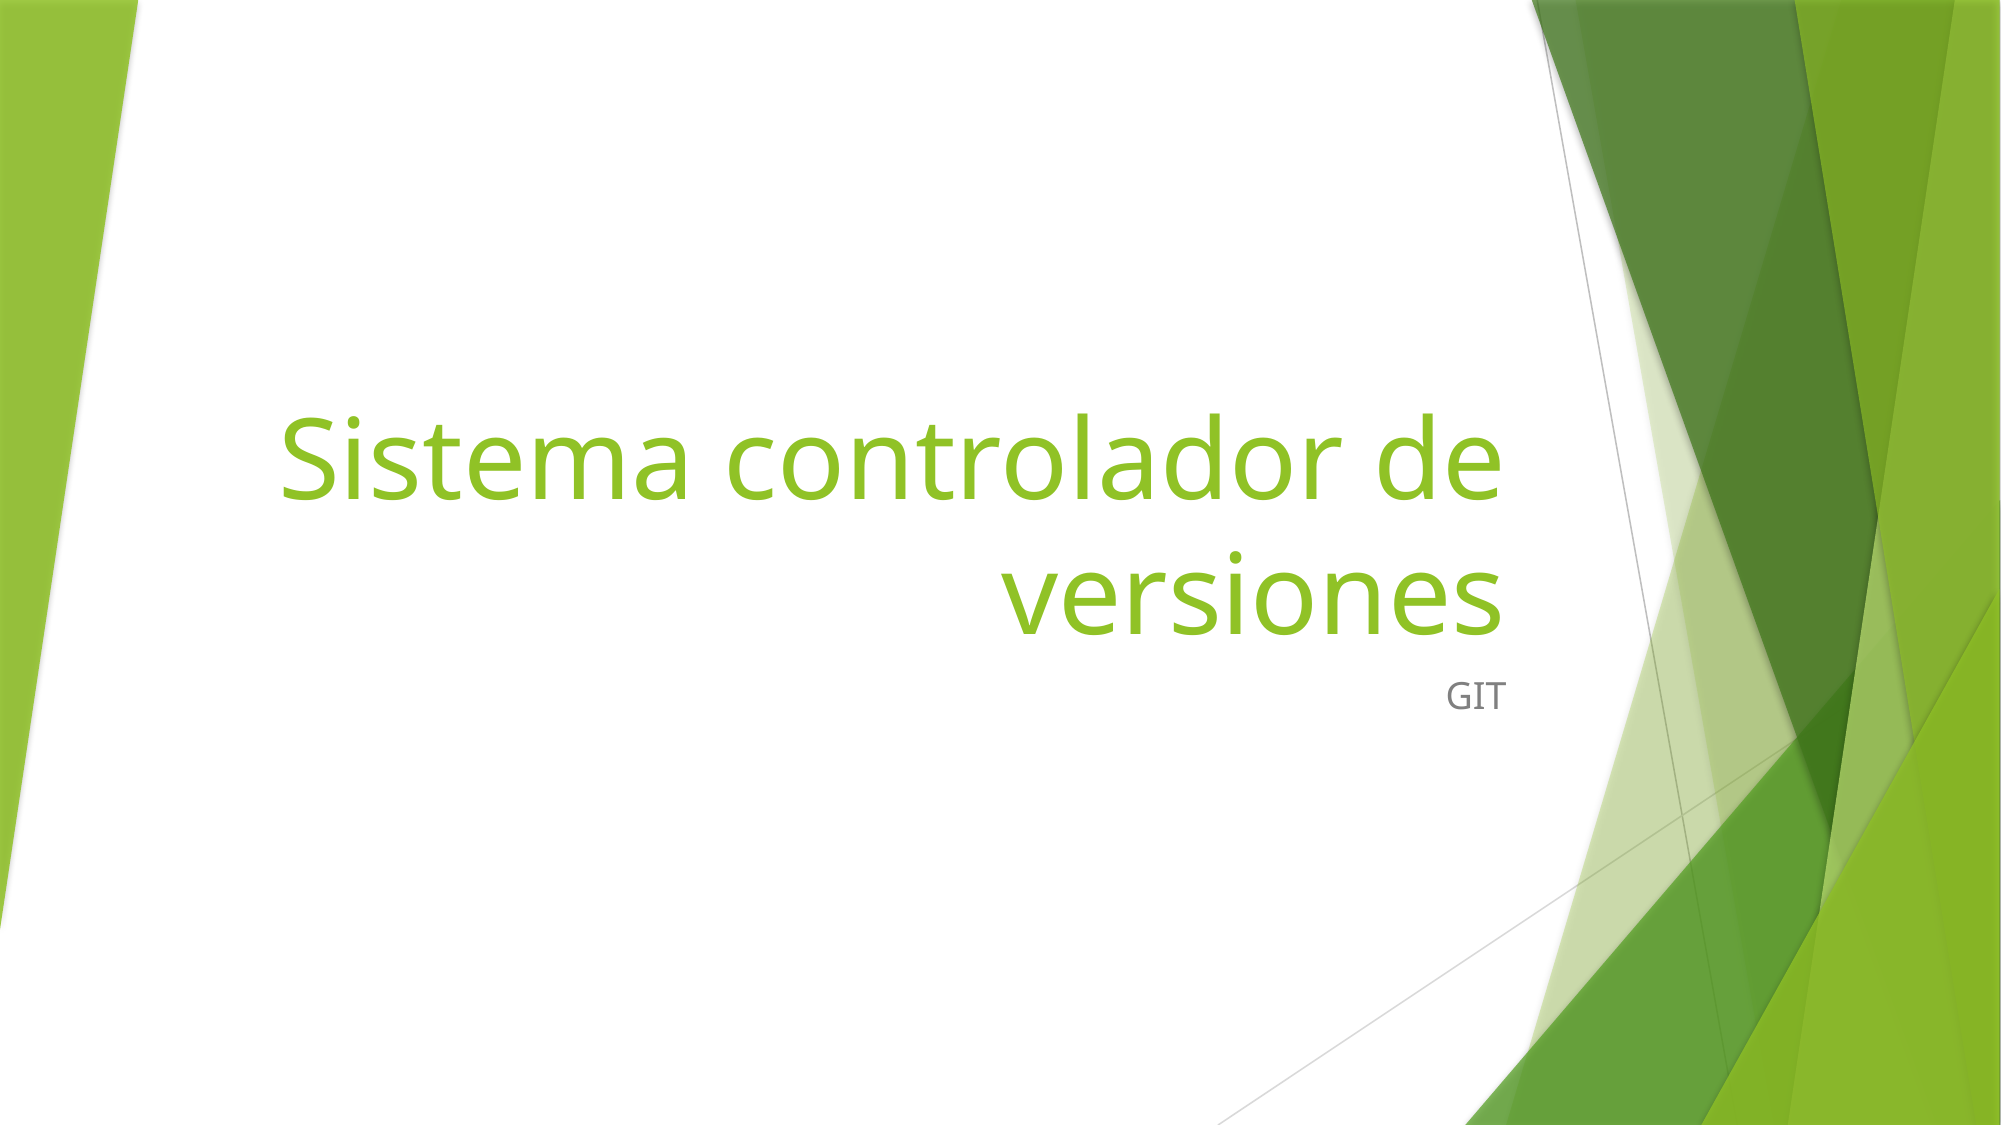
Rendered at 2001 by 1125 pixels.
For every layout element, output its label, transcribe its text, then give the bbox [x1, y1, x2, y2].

subtitle GIT [247, 664, 1522, 845]
title Sistema controlador de versiones [247, 394, 1522, 664]
